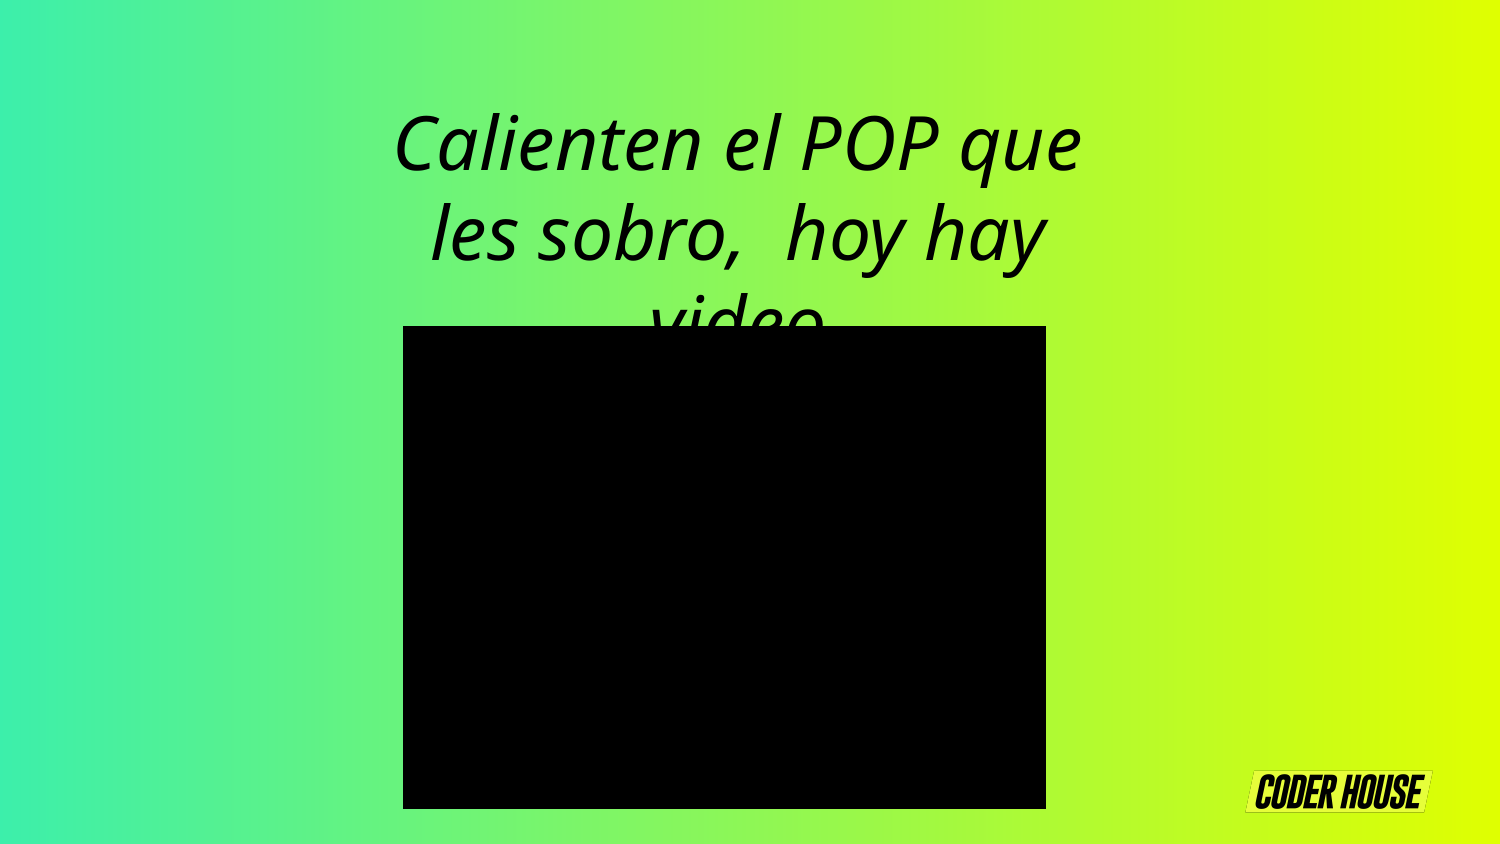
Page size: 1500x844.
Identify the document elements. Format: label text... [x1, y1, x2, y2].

text_box [1050, 0, 1061, 149]
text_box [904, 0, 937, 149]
picture [1241, 764, 1437, 819]
text_box [1008, 130, 1017, 149]
text_box Calienten el POP que les sobro, hoy hay video [346, 149, 1130, 312]
picture [402, 326, 1046, 809]
text_box [963, 130, 998, 149]
text_box [1032, 130, 1041, 149]
